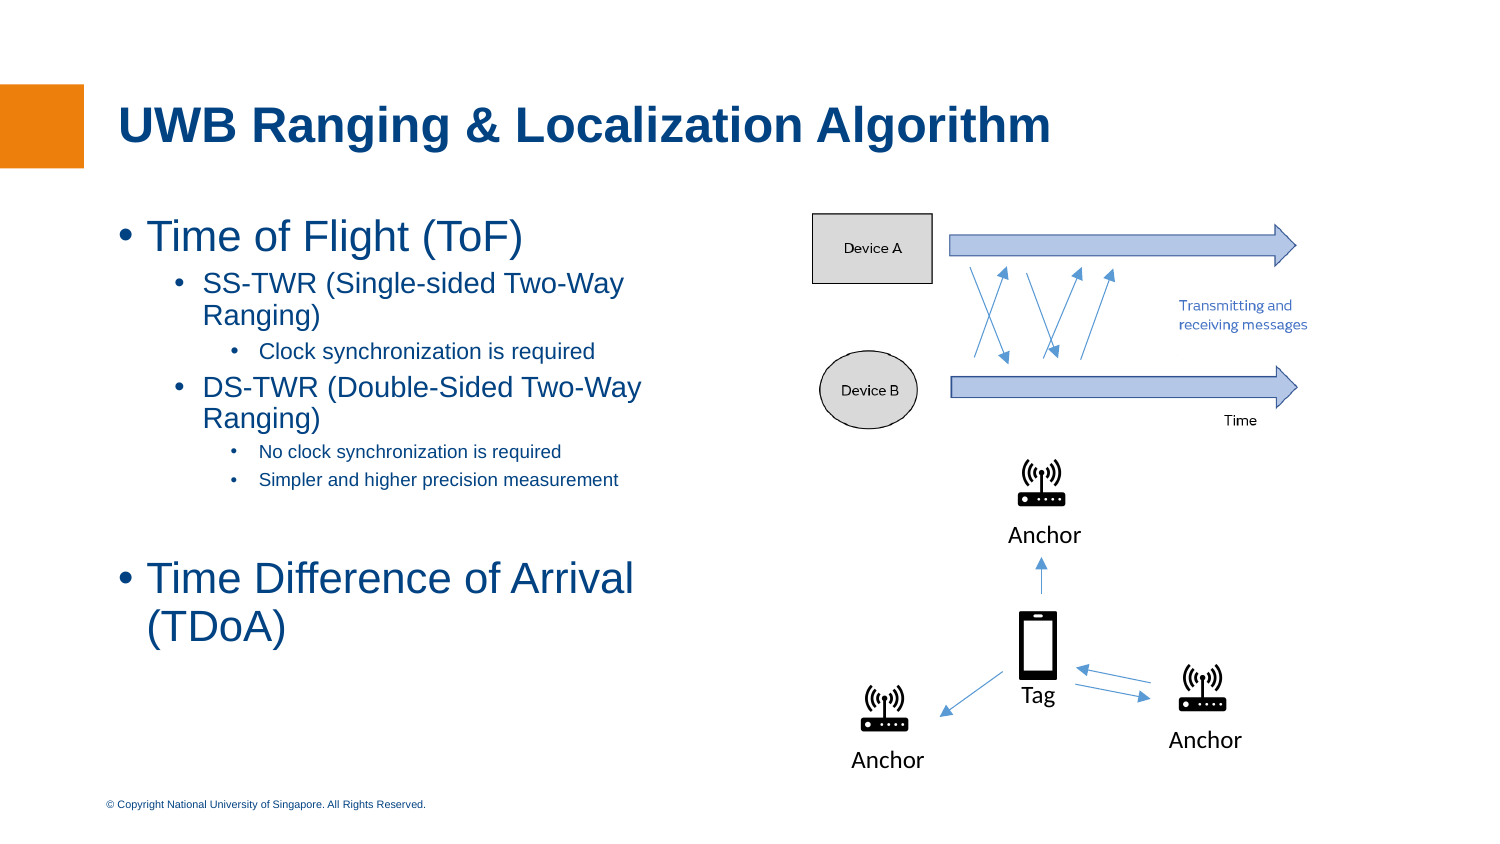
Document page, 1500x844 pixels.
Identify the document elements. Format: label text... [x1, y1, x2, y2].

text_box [1080, 268, 1114, 360]
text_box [939, 671, 1003, 717]
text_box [1075, 684, 1151, 699]
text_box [1026, 272, 1058, 359]
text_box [1043, 267, 1082, 359]
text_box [974, 266, 1007, 358]
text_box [969, 267, 1009, 365]
title UWB Ranging & Localization Algorithm [103, 44, 1397, 208]
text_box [993, 449, 1135, 557]
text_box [1000, 608, 1119, 718]
list Time of Flight (ToF) SS-TWR (Single-sided Two-Way Ranging) Clock synchronization is required DS-TWR (Double-Sided Two-Way Ranging) No clock synchronization is required Simpler and higher precision measurement Time Difference of Arrival (TDoA) [103, 206, 703, 742]
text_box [1075, 667, 1151, 683]
picture [738, 199, 1377, 440]
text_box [1154, 654, 1296, 762]
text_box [836, 674, 978, 782]
